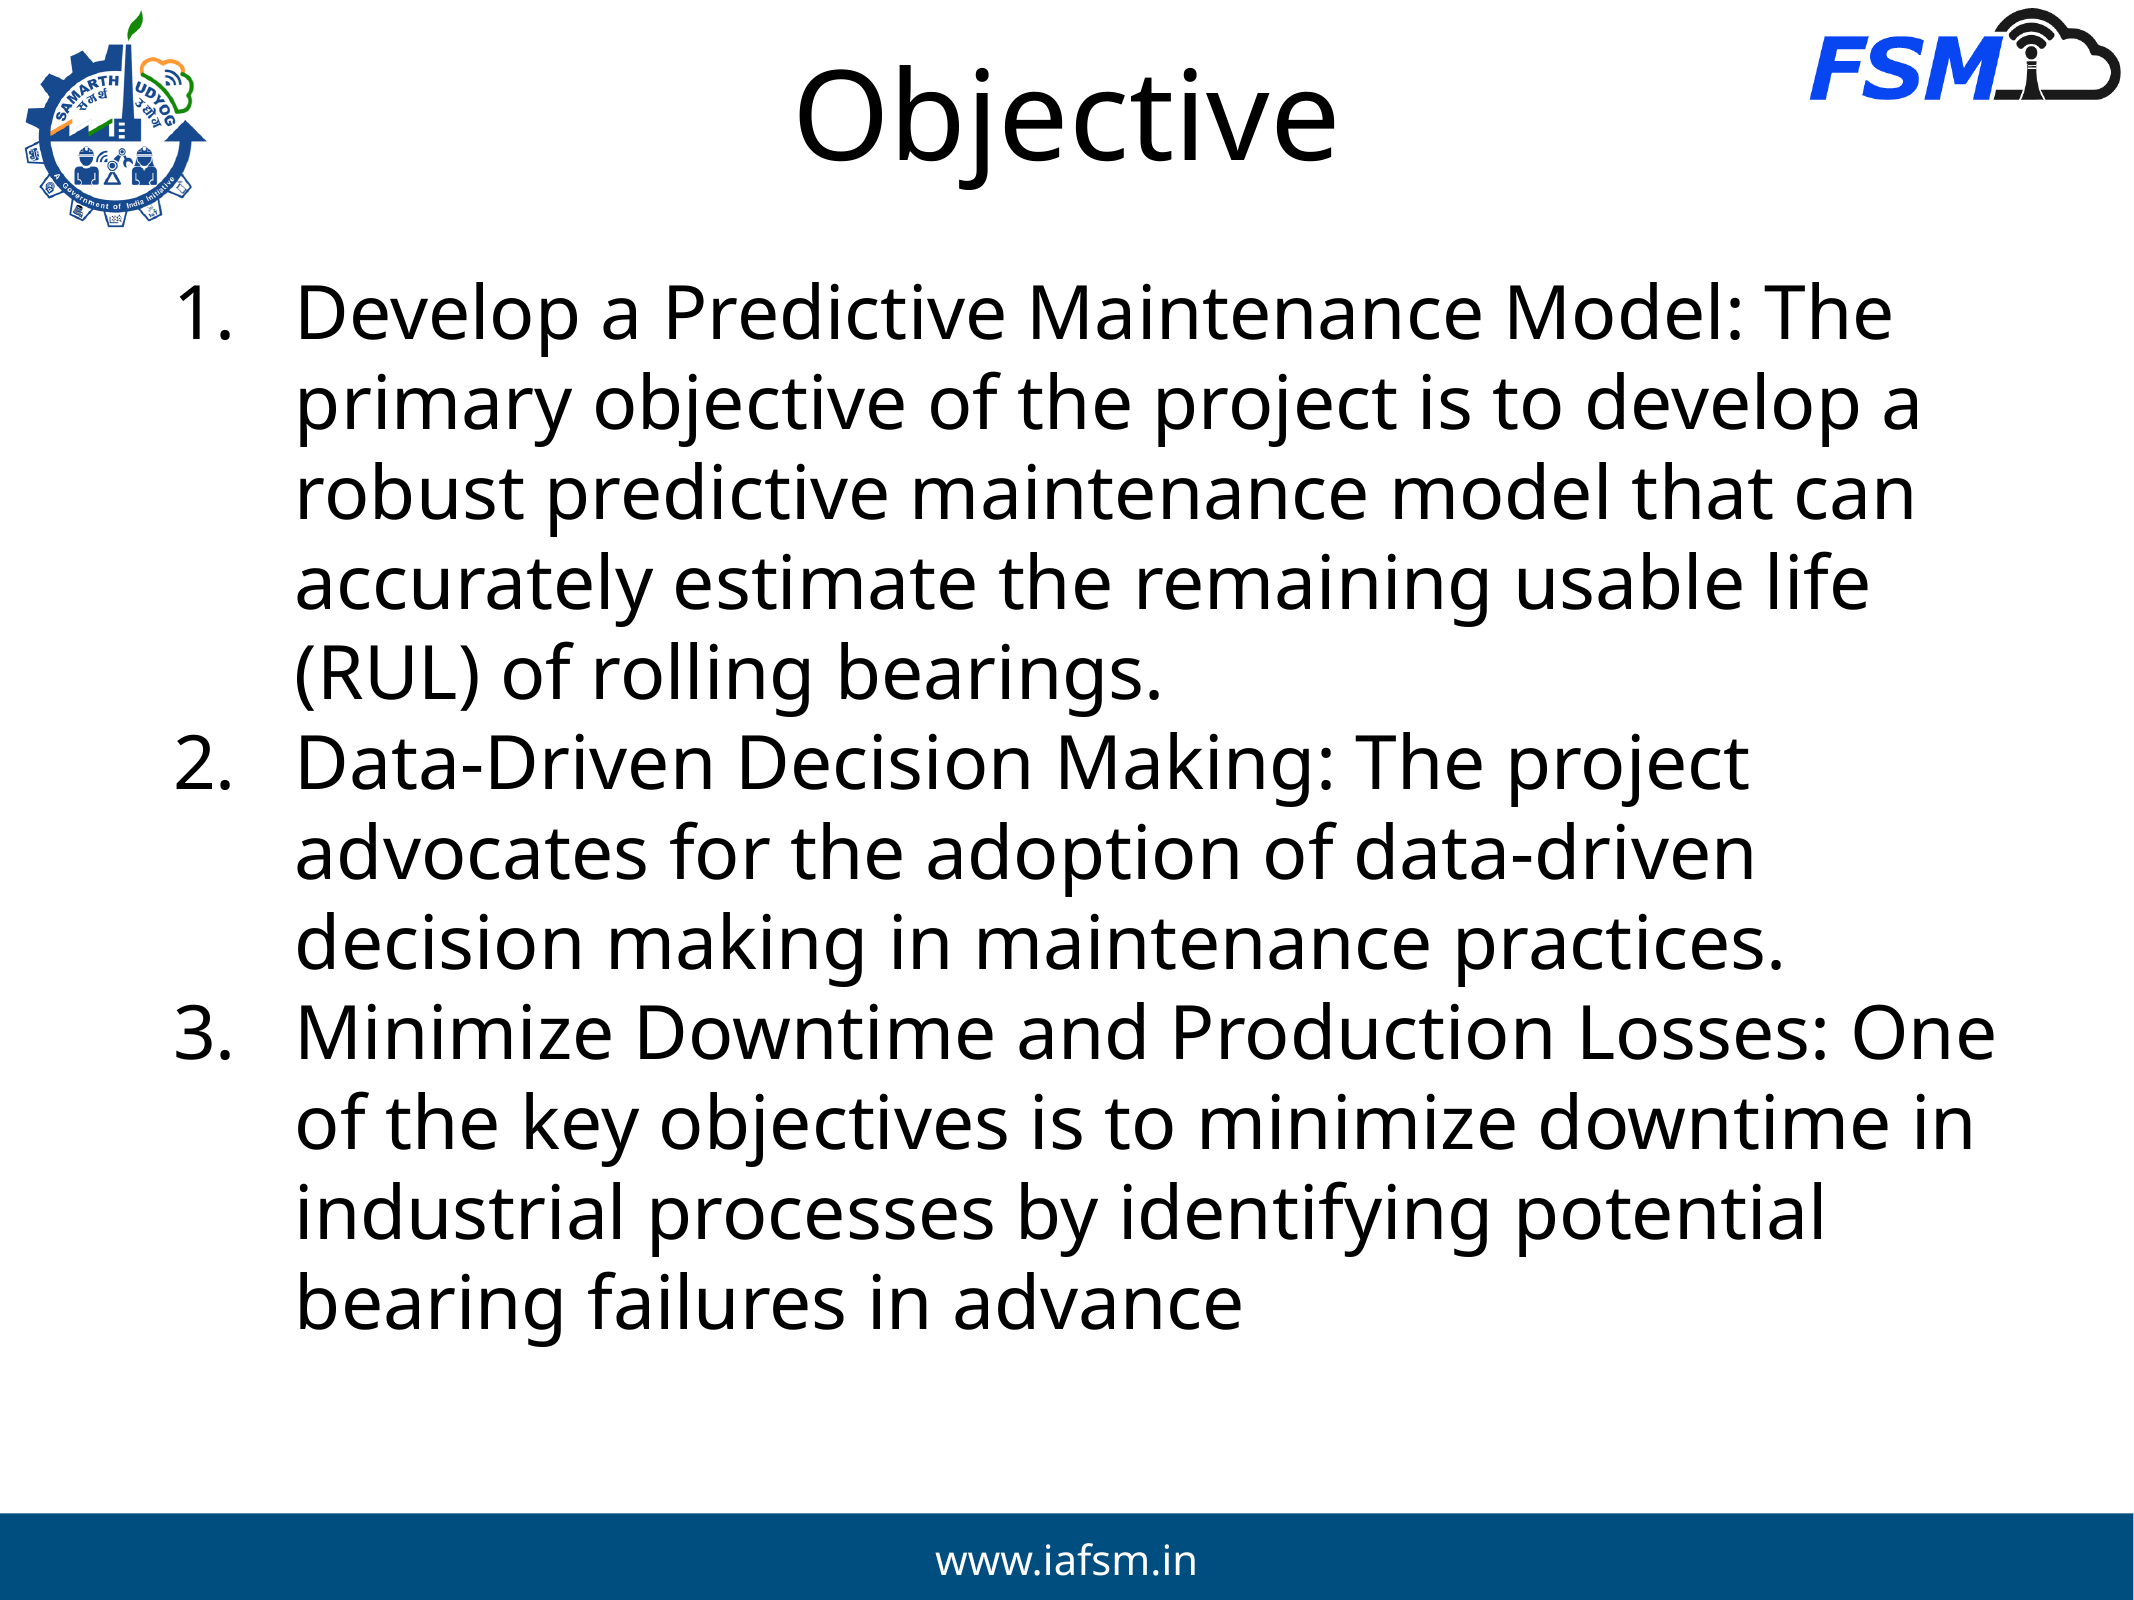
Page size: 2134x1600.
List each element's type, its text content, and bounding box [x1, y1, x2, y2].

picture [8, 4, 214, 250]
text_box Develop a Predictive Maintenance Model: The primary objective of the project is to develop a robust predictive maintenance model that can accurately estimate the remaining usable life (RUL) of rolling bearings. Data-Driven Decision Making: The project advocates for the adoption of data-driven decision making in maintenance practices. Minimize Downtime and Production Losses: One of the key objectives is to minimize downtime in industrial processes by identifying potential bearing failures in advance [164, 256, 2017, 1444]
title Objective [375, 20, 1759, 201]
picture [1809, 8, 2121, 100]
